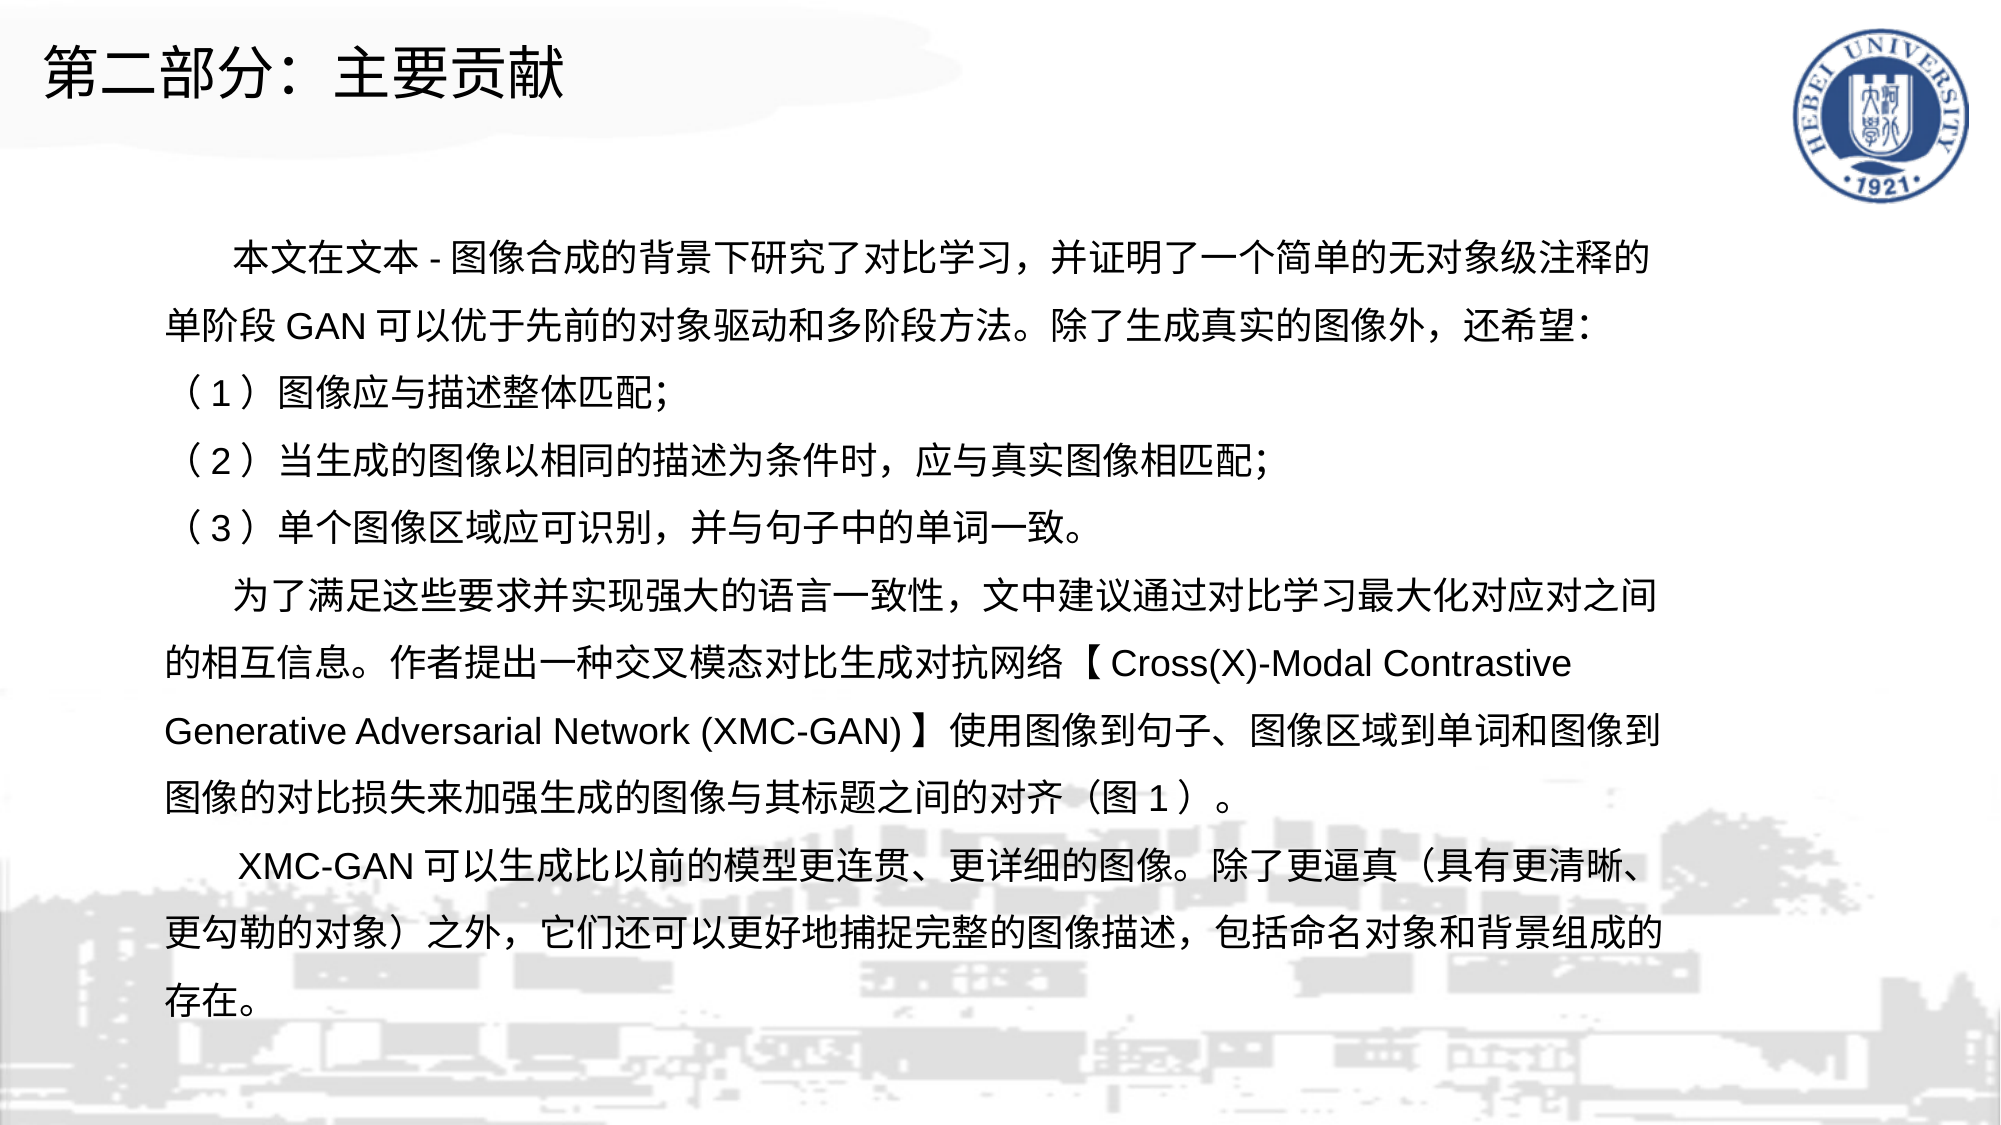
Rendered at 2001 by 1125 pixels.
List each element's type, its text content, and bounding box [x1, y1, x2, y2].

text_box 本文在文本-图像合成的背景下研究了对比学习，并证明了一个简单的无对象级注释的单阶段GAN可以优于先前的对象驱动和多阶段方法。除了生成真实的图像外，还希望： （1）图像应与描述整体匹配； （2）当生成的图像以相同的描述为条件时，应与真实图像相匹配； （3）单个图像区域应可识别，并与句子中的单词一致。 为了满足这些要求并实现强大的语言一致性，文中建议通过对比学习最大化对应对之间的相互信息。作者提出一种交叉模态对比生成对抗网络【Cross(X)-Modal Contrastive Generative Adversarial Network (XMC-GAN)】使用图像到句子、图像区域到单词和图像到图像的对比损失来加强生成的图像与其标题之间的对齐（图1）。 XMC-GAN可以生成比以前的模型更连贯、更详细的图像。除了更逼真（具有更清晰、更勾勒的对象）之外，它们还可以更好地捕捉完整的图像描述，包括命名对象和背景组成的存在。 [149, 204, 1697, 1030]
picture [0, 0, 2001, 1125]
text_box 第二部分：主要贡献 [26, 28, 820, 114]
